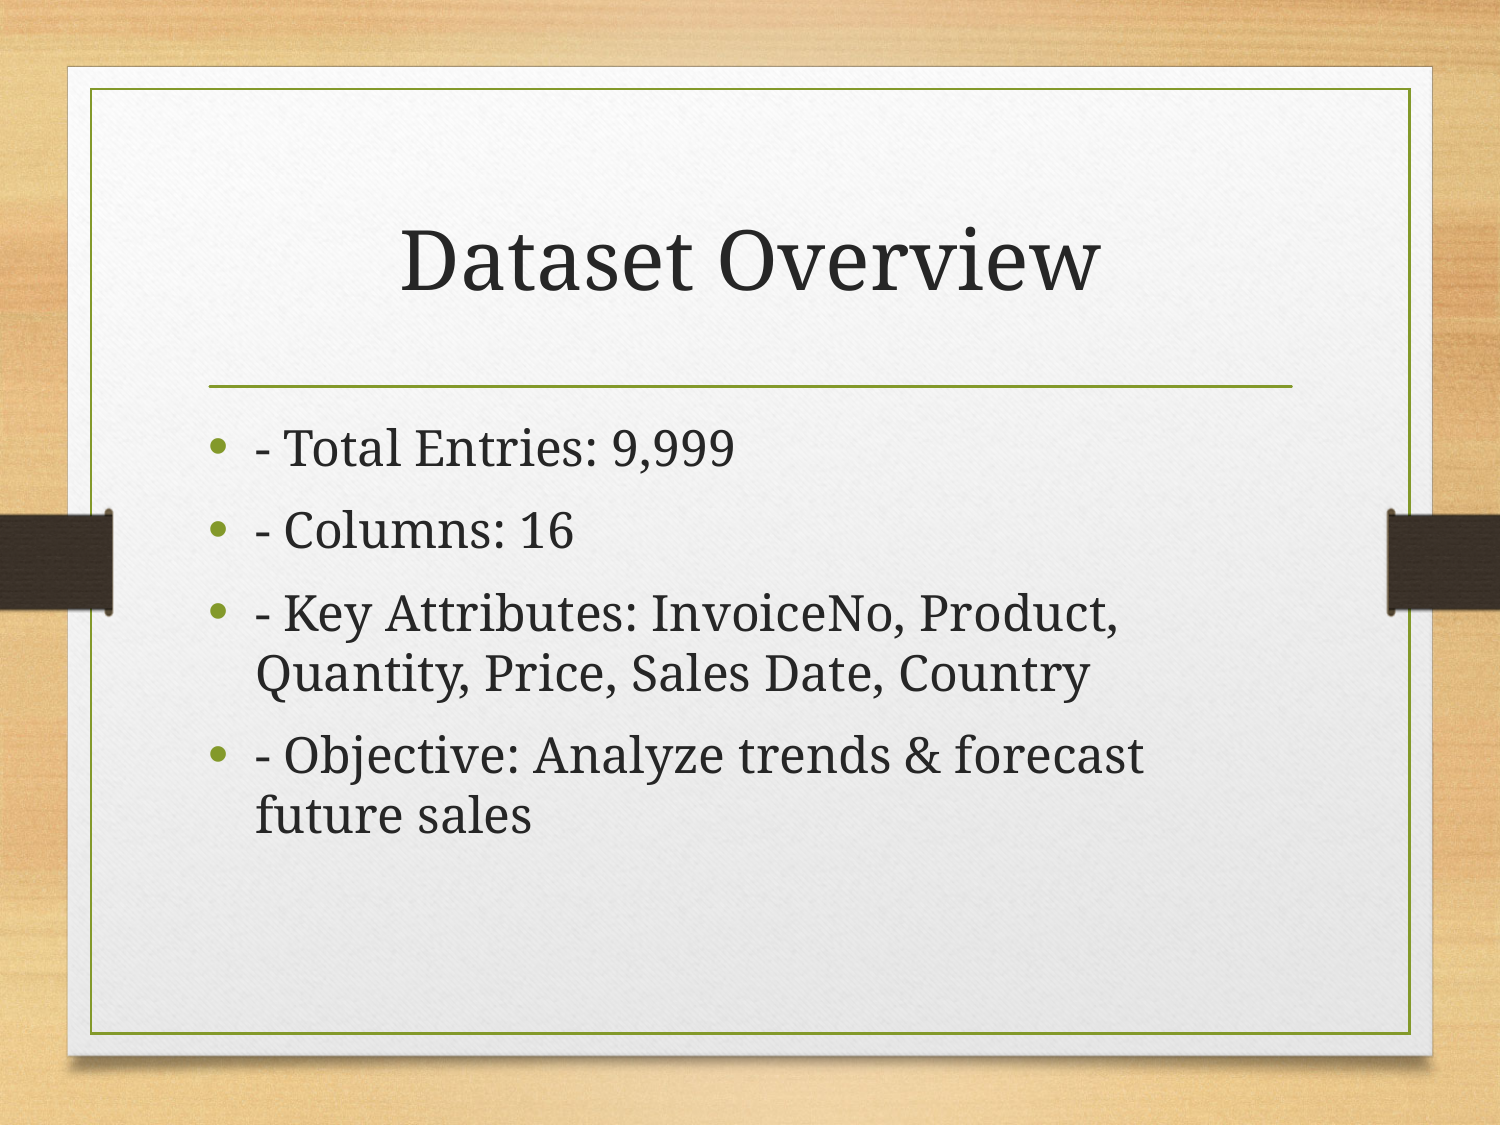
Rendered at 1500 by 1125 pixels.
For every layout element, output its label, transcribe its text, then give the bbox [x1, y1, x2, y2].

list - Total Entries: 9,999 - Columns: 16 - Key Attributes: InvoiceNo, Product, Quantity, Price, Sales Date, Country - Objective: Analyze trends & forecast future sales [193, 408, 1309, 974]
title Dataset Overview [193, 150, 1309, 365]
picture [0, 0, 1500, 1125]
